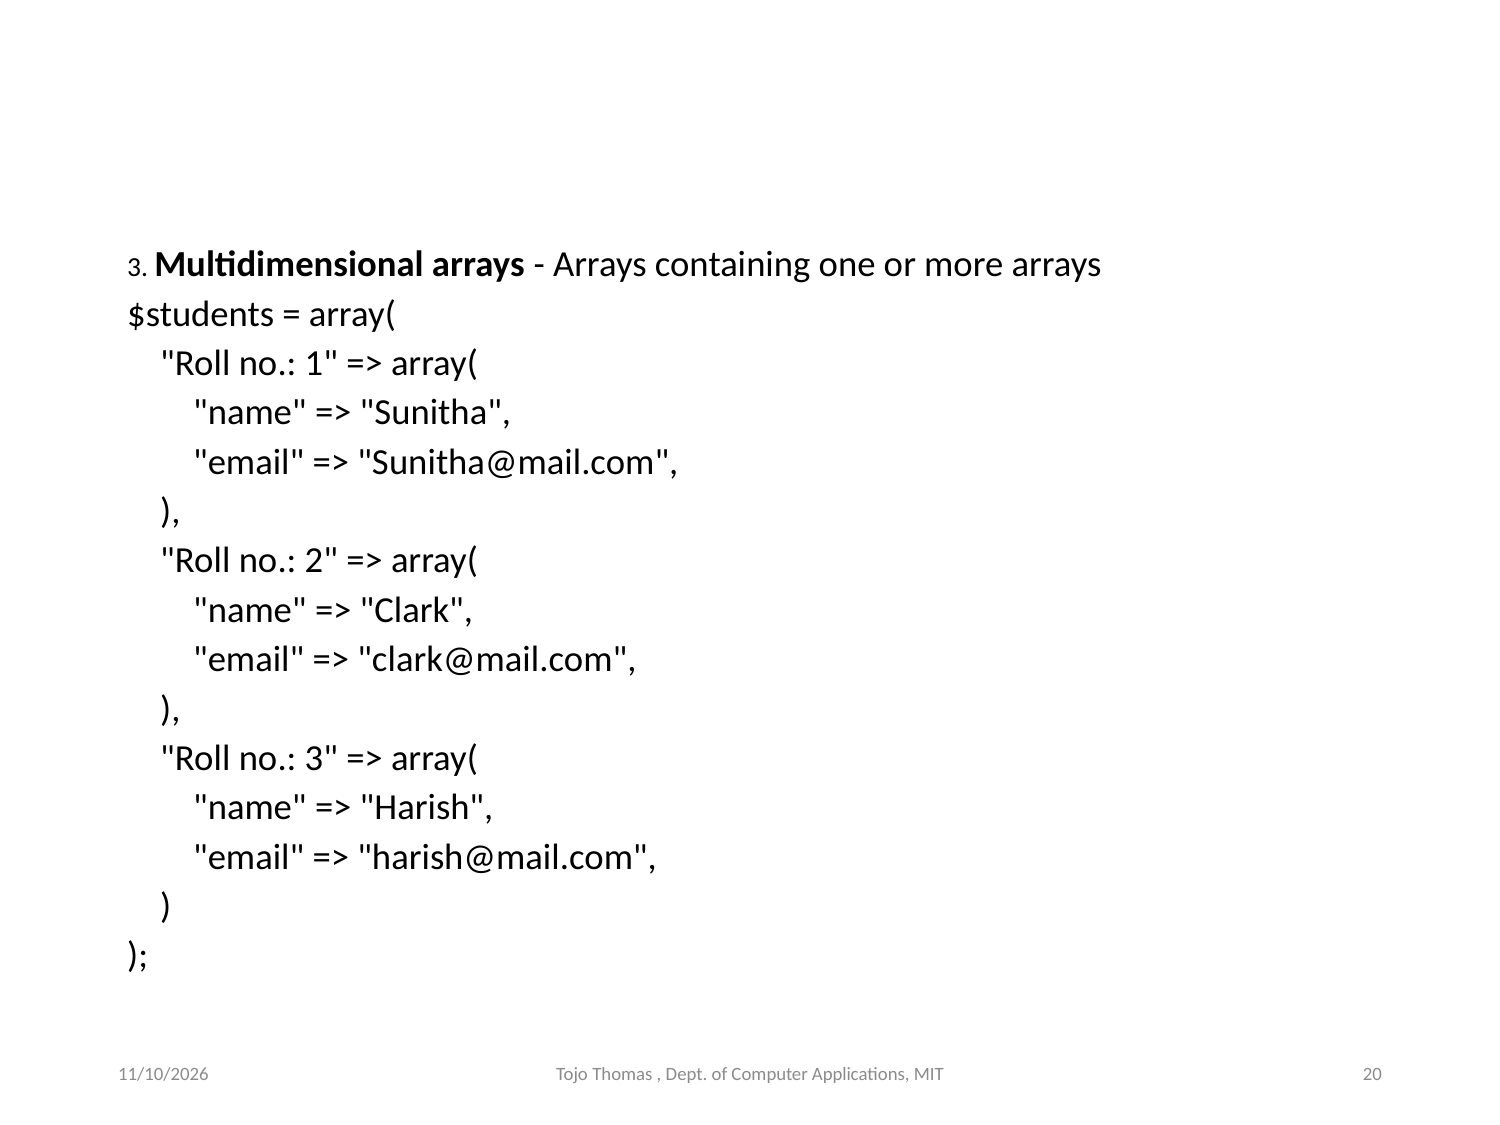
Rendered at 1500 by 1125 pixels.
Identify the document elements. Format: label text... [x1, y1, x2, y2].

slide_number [103, 1042, 441, 1103]
slide_number 20 [1059, 1042, 1397, 1103]
list 3. Multidimensional arrays - Arrays containing one or more arrays $students = array( "Roll no.: 1" => array( "name" => "Sunitha", "email" => "Sunitha@mail.com", ), "Roll no.: 2" => array( "name" => "Clark", "email" => "clark@mail.com", ), "Roll no.: 3" => array( "name" => "Harish", "email" => "harish@mail.com", ) ); [112, 237, 1425, 988]
footer Tojo Thomas , Dept. of Computer Applications, MIT [496, 1042, 1004, 1103]
